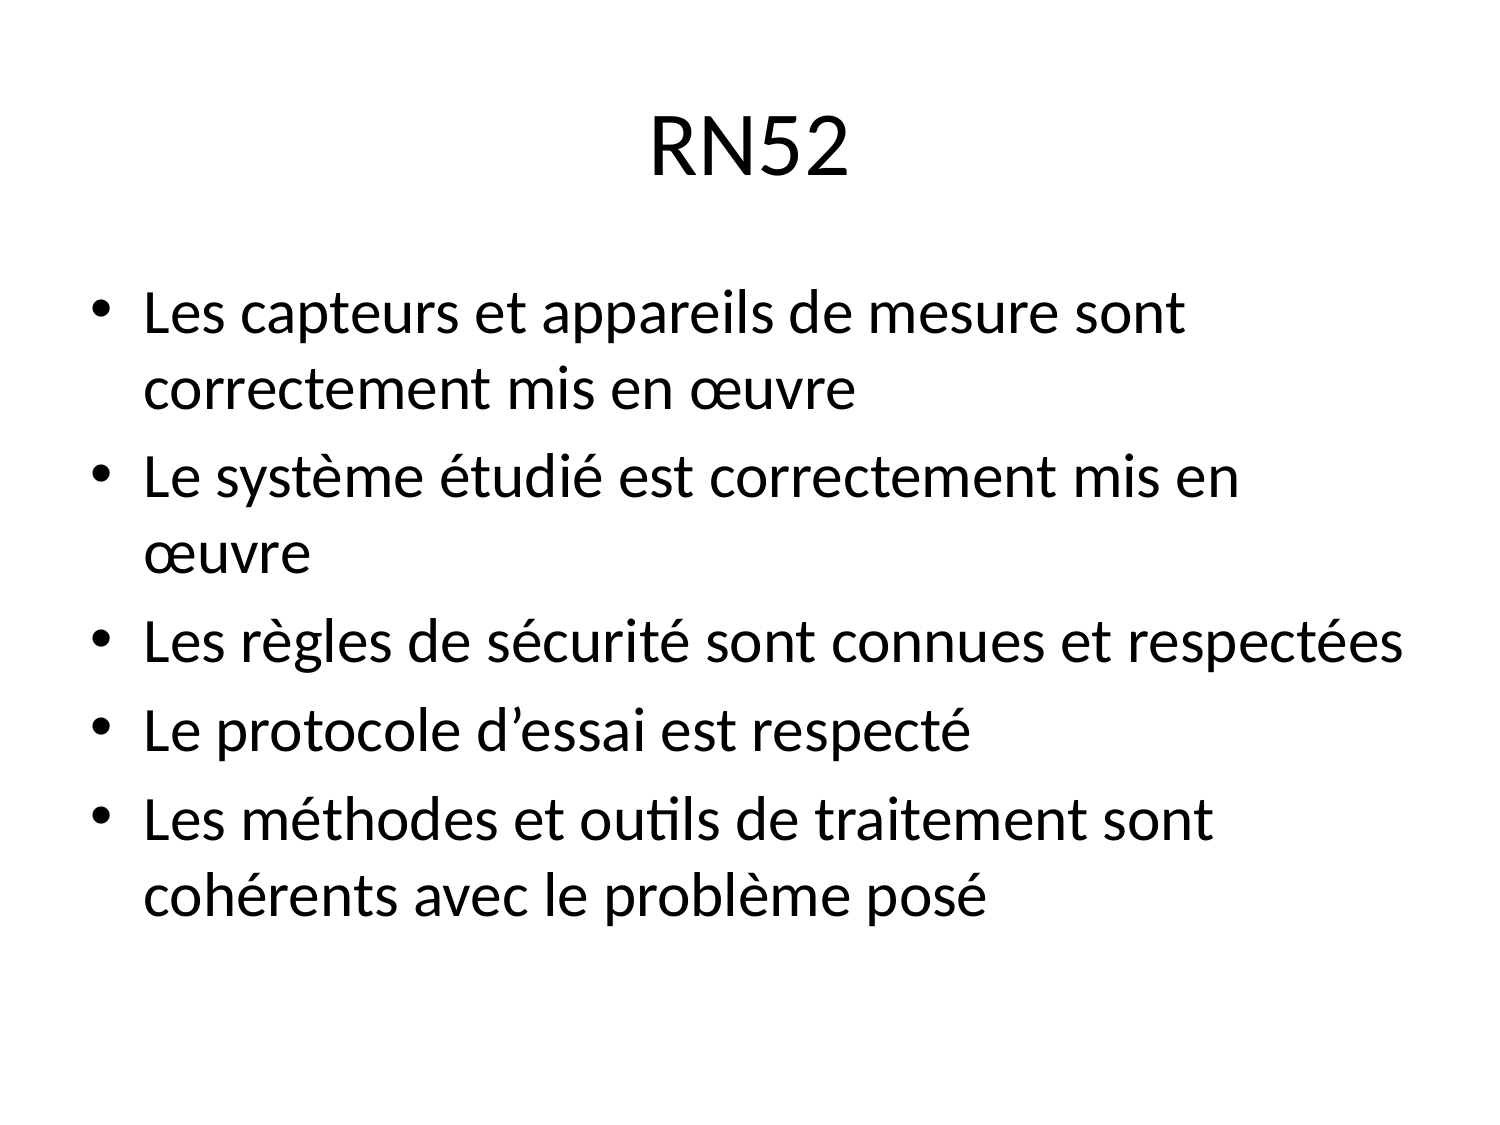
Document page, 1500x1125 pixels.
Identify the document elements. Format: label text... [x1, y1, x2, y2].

list Les capteurs et appareils de mesure sont correctement mis en œuvre Le système étudié est correctement mis en œuvre Les règles de sécurité sont connues et respectées Le protocole d’essai est respecté Les méthodes et outils de traitement sont cohérents avec le problème posé [75, 262, 1425, 1005]
title RN52 [75, 45, 1425, 233]
